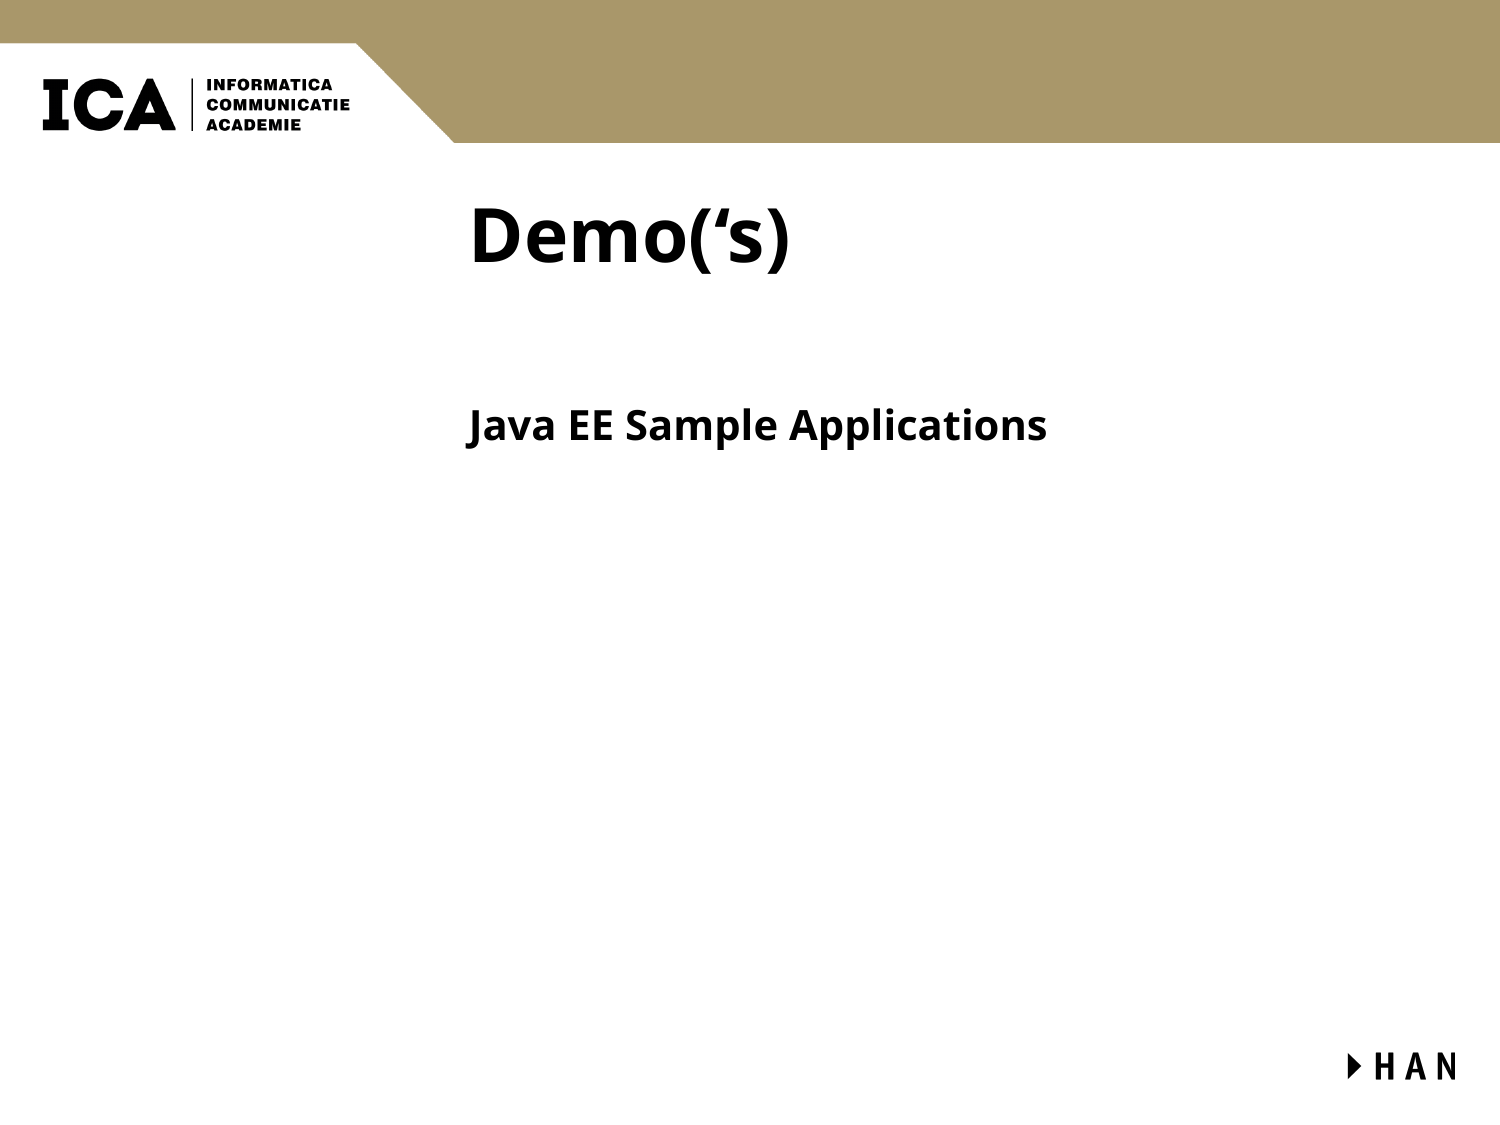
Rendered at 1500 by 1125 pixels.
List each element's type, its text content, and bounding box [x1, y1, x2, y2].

title Demo(‘s) [453, 179, 1455, 287]
list Java EE Sample Applications [453, 391, 1455, 1040]
